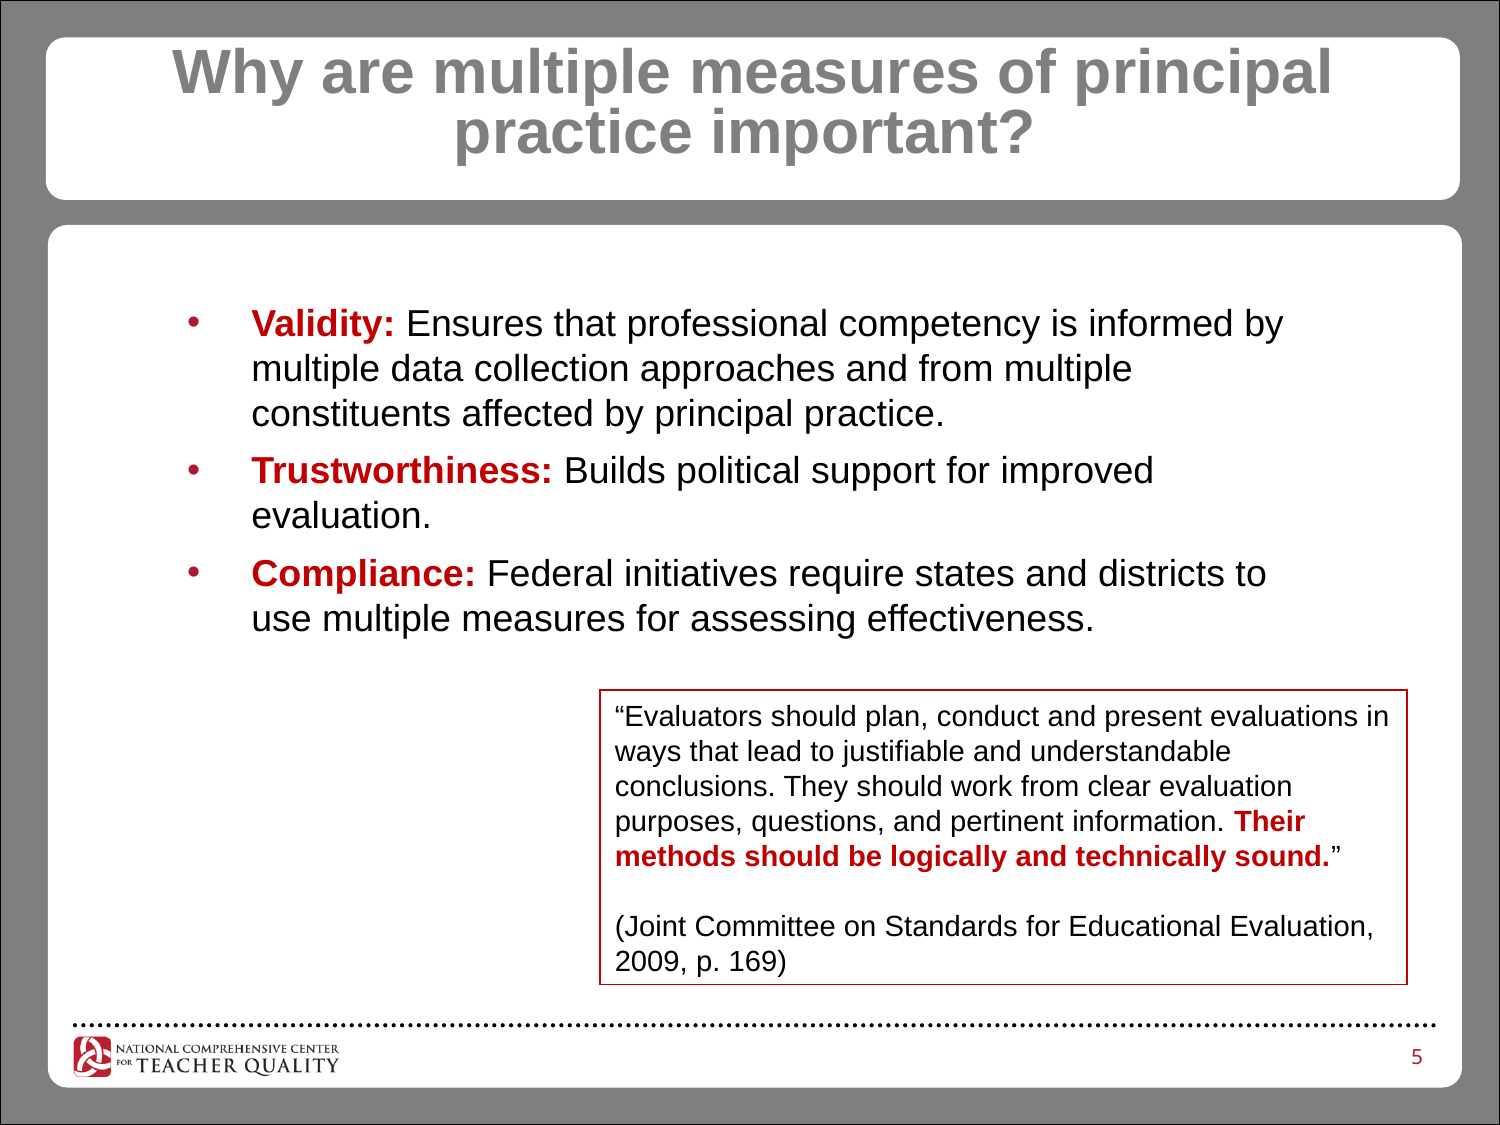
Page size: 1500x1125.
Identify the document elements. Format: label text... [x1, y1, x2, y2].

text_box “Evaluators should plan, conduct and present evaluations in ways that lead to justifiable and understandable conclusions. They should work from clear evaluation purposes, questions, and pertinent information. Their methods should be logically and technically sound.” (Joint Committee on Standards for Educational Evaluation, 2009, p. 169) [599, 690, 1407, 985]
picture [73, 1036, 339, 1077]
title Why are multiple measures of principal practice important? [49, 72, 1458, 229]
list Validity: Ensures that professional competency is informed by multiple data collection approaches and from multiple constituents affected by principal practice. Trustworthiness: Builds political support for improved evaluation. Compliance: Federal initiatives require states and districts to use multiple measures for assessing effectiveness. [124, 238, 1325, 686]
